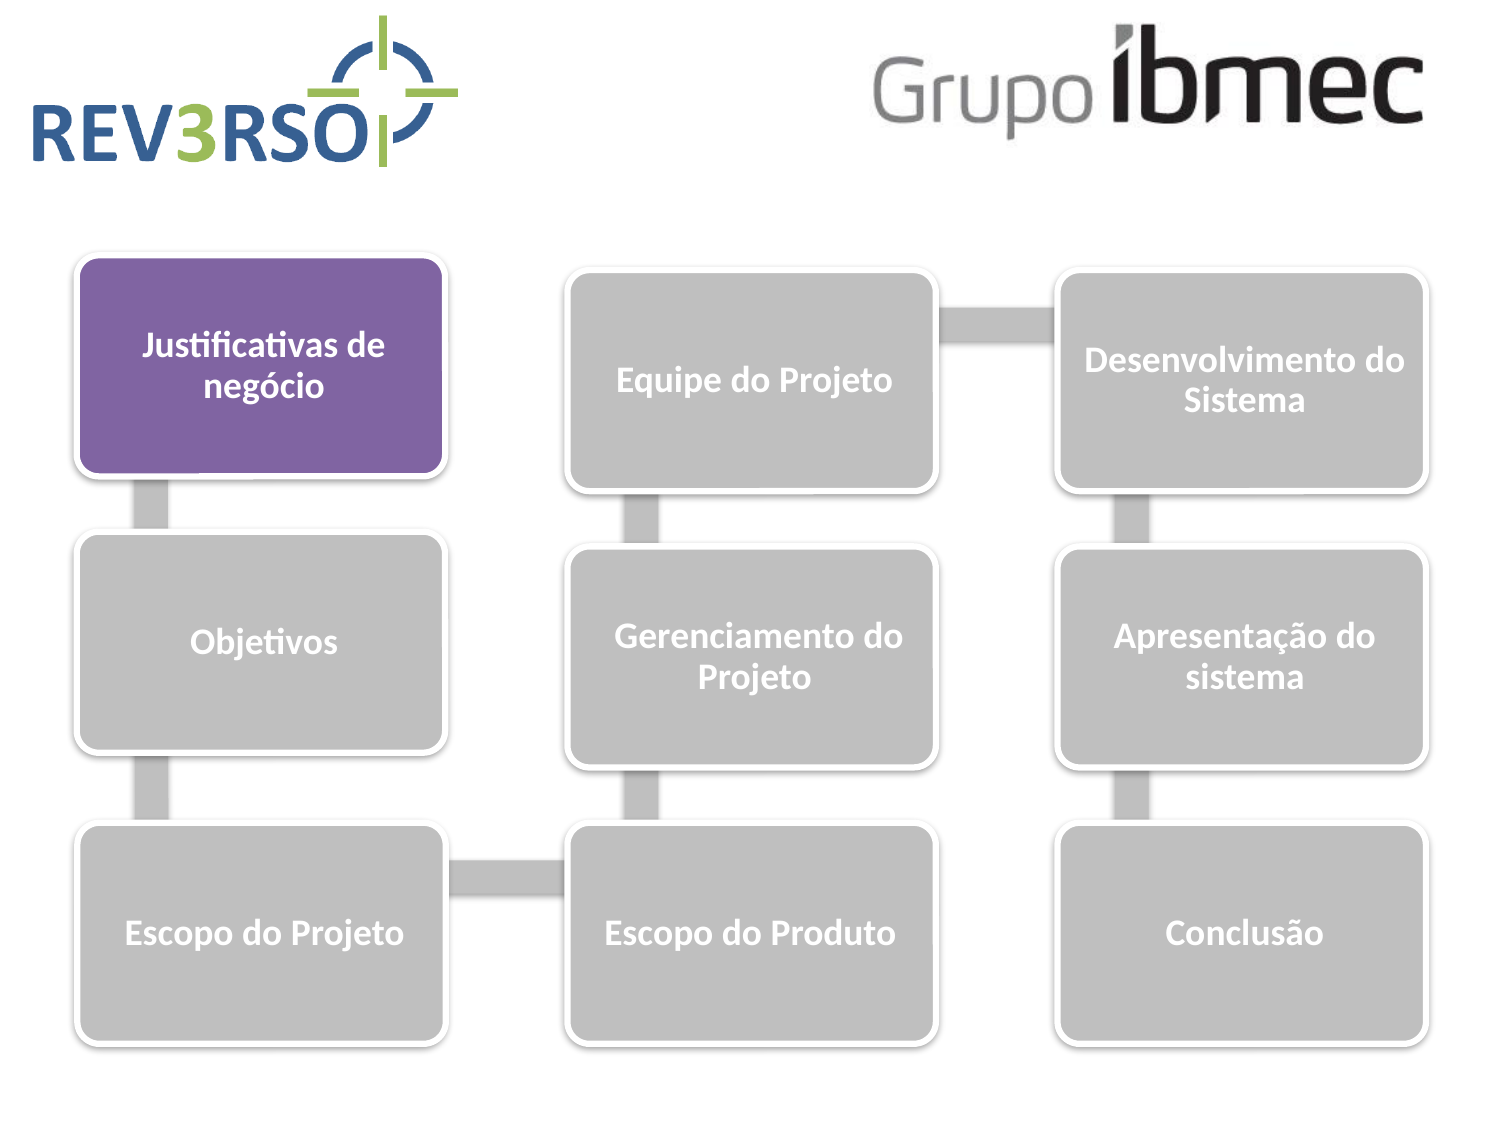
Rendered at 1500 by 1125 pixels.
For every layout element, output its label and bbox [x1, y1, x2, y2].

picture [29, 13, 461, 173]
picture [868, 17, 1424, 148]
text_box [76, 243, 1427, 1071]
